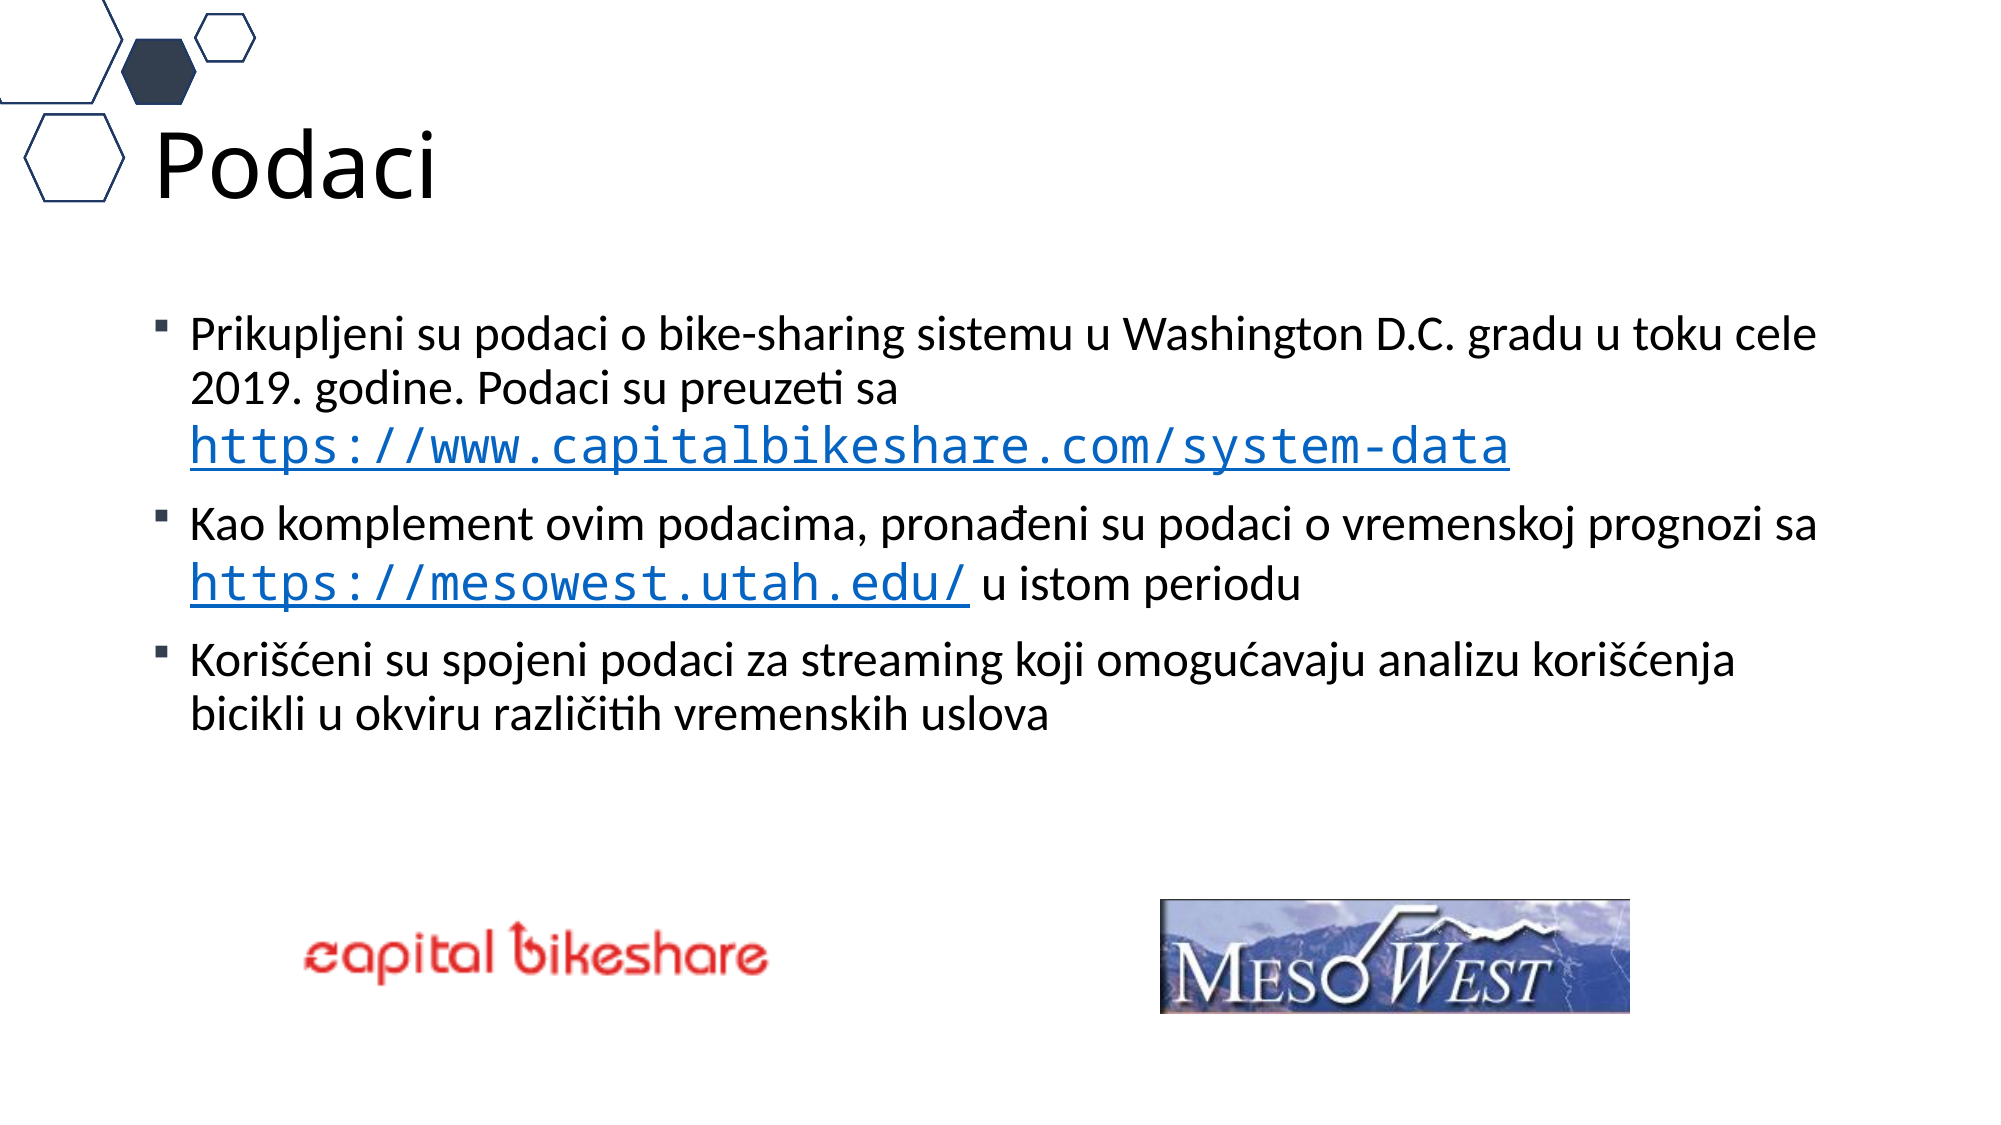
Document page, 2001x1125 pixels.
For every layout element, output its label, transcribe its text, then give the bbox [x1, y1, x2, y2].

list Prikupljeni su podaci o bike-sharing sistemu u Washington D.C. gradu u toku cele 2019. godine. Podaci su preuzeti sa https://www.capitalbikeshare.com/system-data Kao komplement ovim podacima, pronađeni su podaci o vremenskoj prognozi sa https://mesowest.utah.edu/ u istom periodu Korišćeni su spojeni podaci za streaming koji omogućavaju analizu korišćenja bicikli u okviru različitih vremenskih uslova [137, 299, 1863, 1014]
text_box [194, 13, 257, 63]
text_box [121, 38, 197, 105]
picture [254, 907, 823, 1022]
text_box [0, 0, 124, 105]
picture [1160, 899, 1630, 1014]
text_box [23, 113, 126, 203]
title Podaci [137, 59, 1863, 278]
